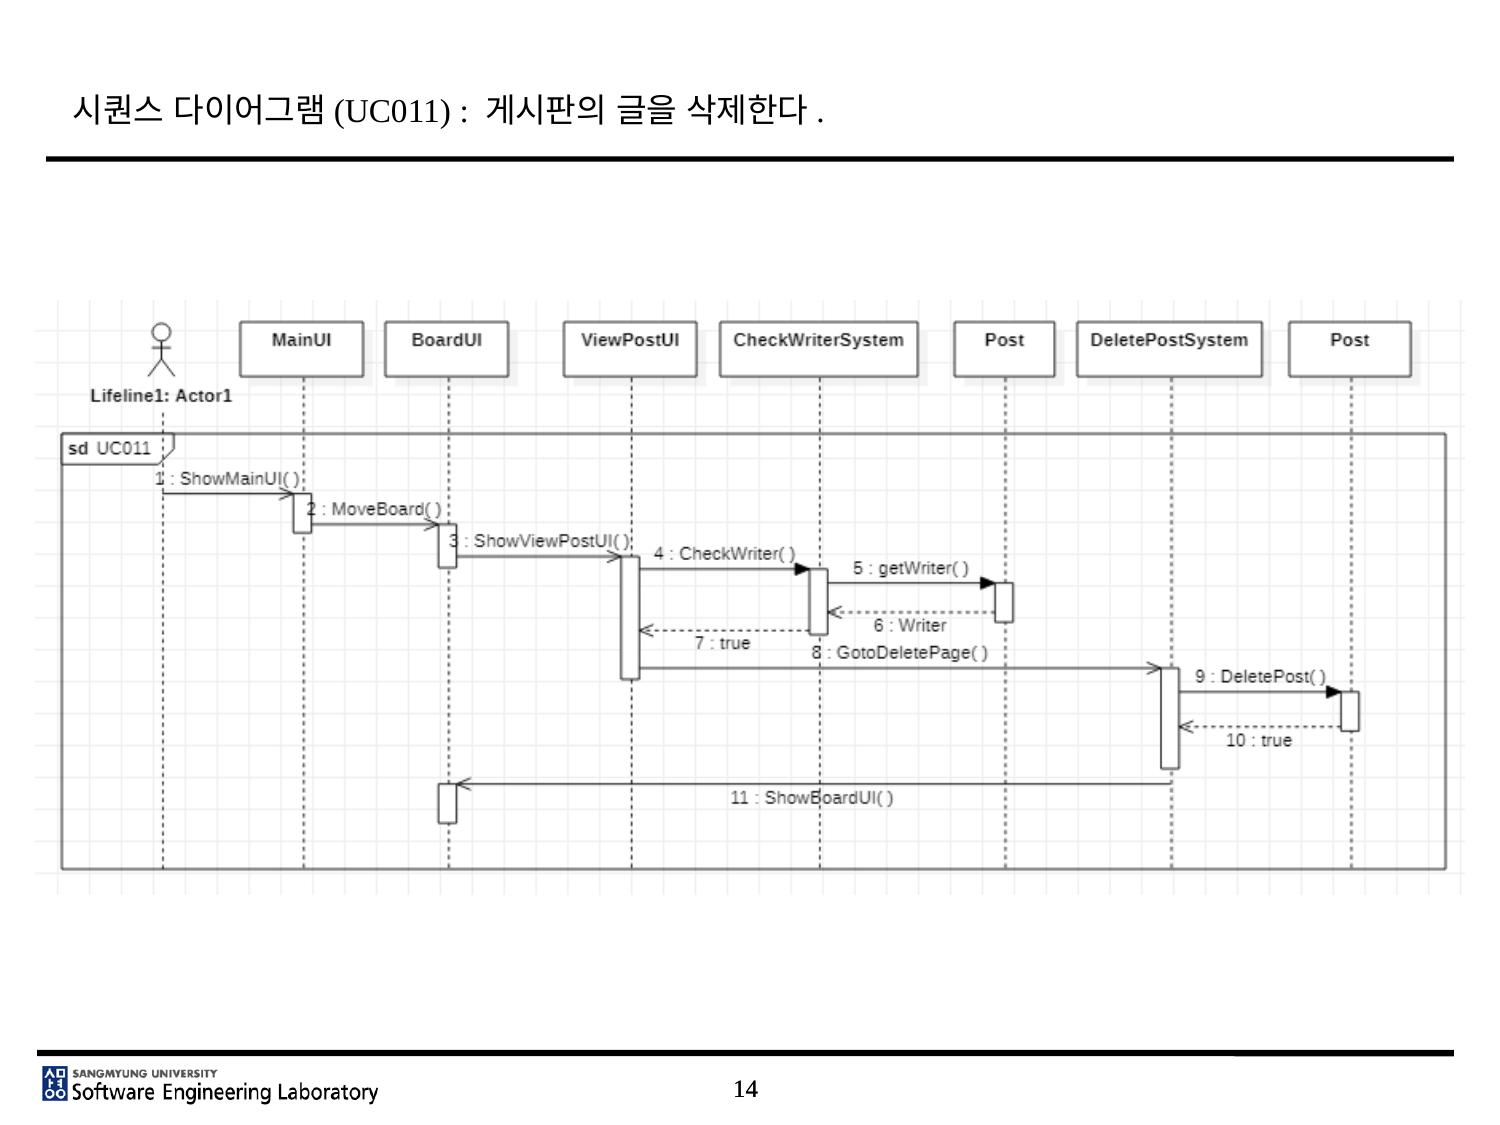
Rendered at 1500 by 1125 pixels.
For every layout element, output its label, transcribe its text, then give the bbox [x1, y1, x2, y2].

picture [35, 300, 1466, 895]
picture [42, 1066, 382, 1106]
title 시퀀스 다이어그램(UC011) : 게시판의 글을 삭제한다. [57, 73, 1190, 149]
